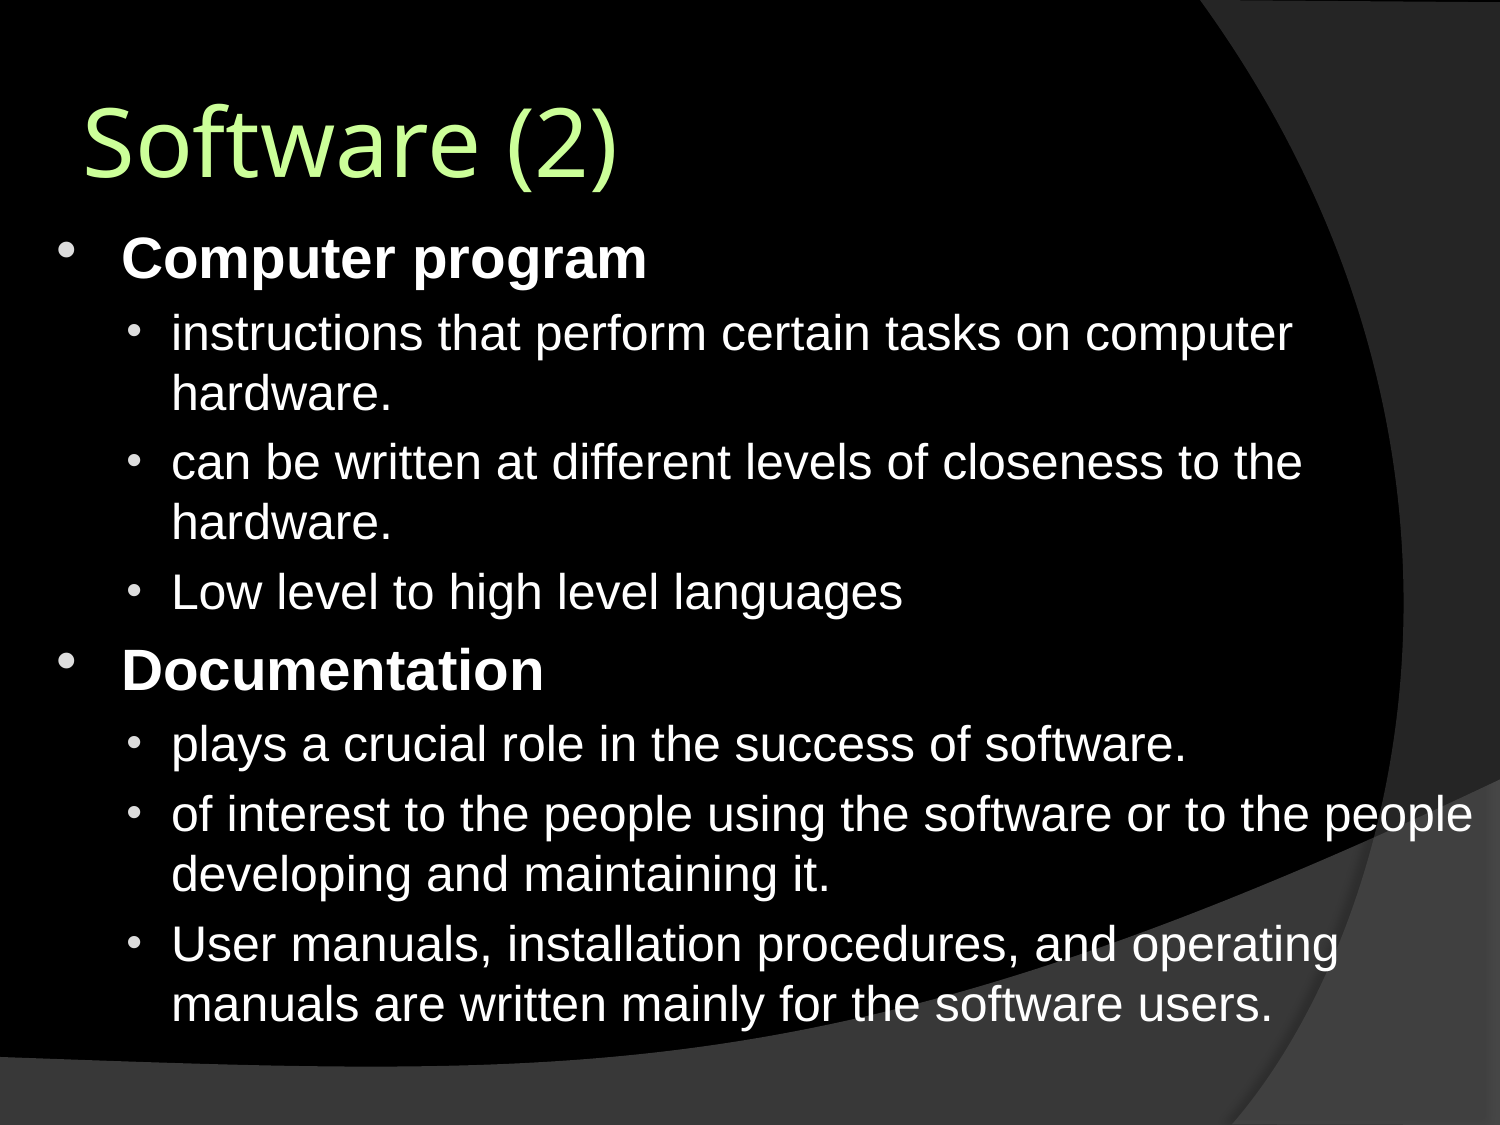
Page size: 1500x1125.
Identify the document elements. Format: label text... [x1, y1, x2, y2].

list Computer program instructions that perform certain tasks on computer hardware. can be written at different levels of closeness to the hardware. Low level to high level languages Documentation plays a crucial role in the success of software. of interest to the people using the software or to the people developing and maintaining it. User manuals, installation procedures, and operating manuals are written mainly for the software users. [37, 212, 1500, 1076]
title Software (2) [74, 44, 1301, 212]
